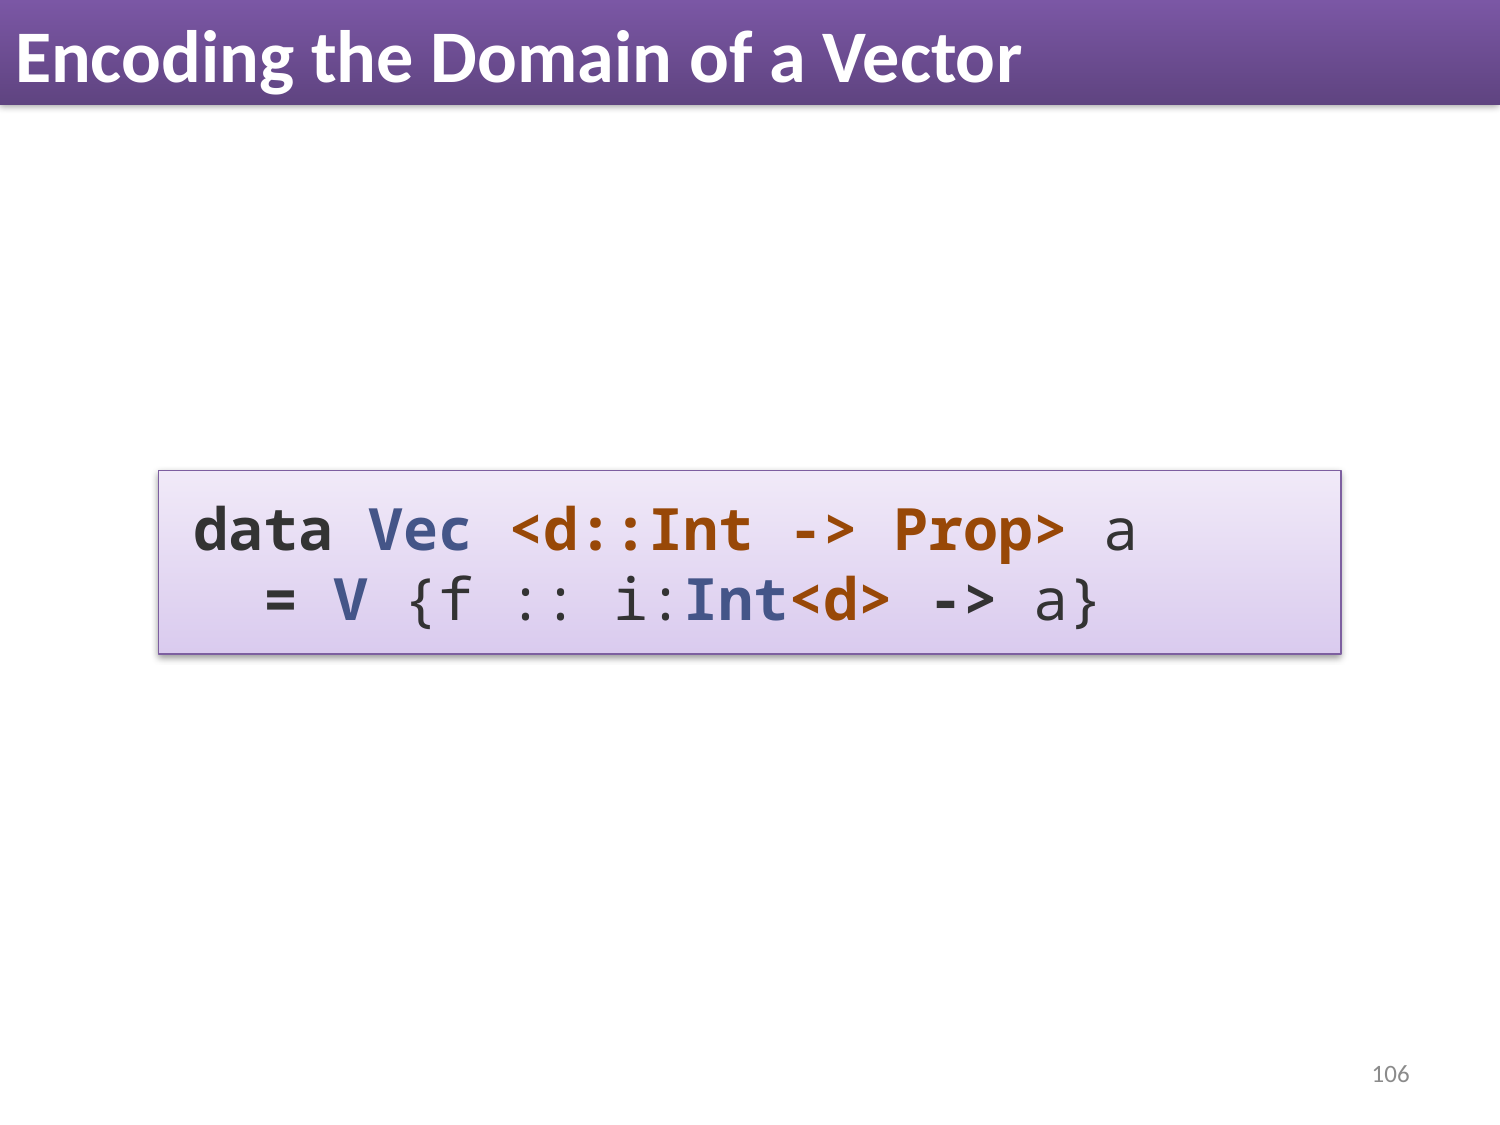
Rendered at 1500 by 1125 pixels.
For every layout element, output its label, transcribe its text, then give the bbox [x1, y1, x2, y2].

title Encoding the Domain of a Vector [0, 0, 1500, 105]
slide_number 106 [1074, 1042, 1425, 1103]
text_box data Vec <d::Int -> Prop> a = V {f :: i:Int<d> -> a} [158, 470, 1342, 655]
